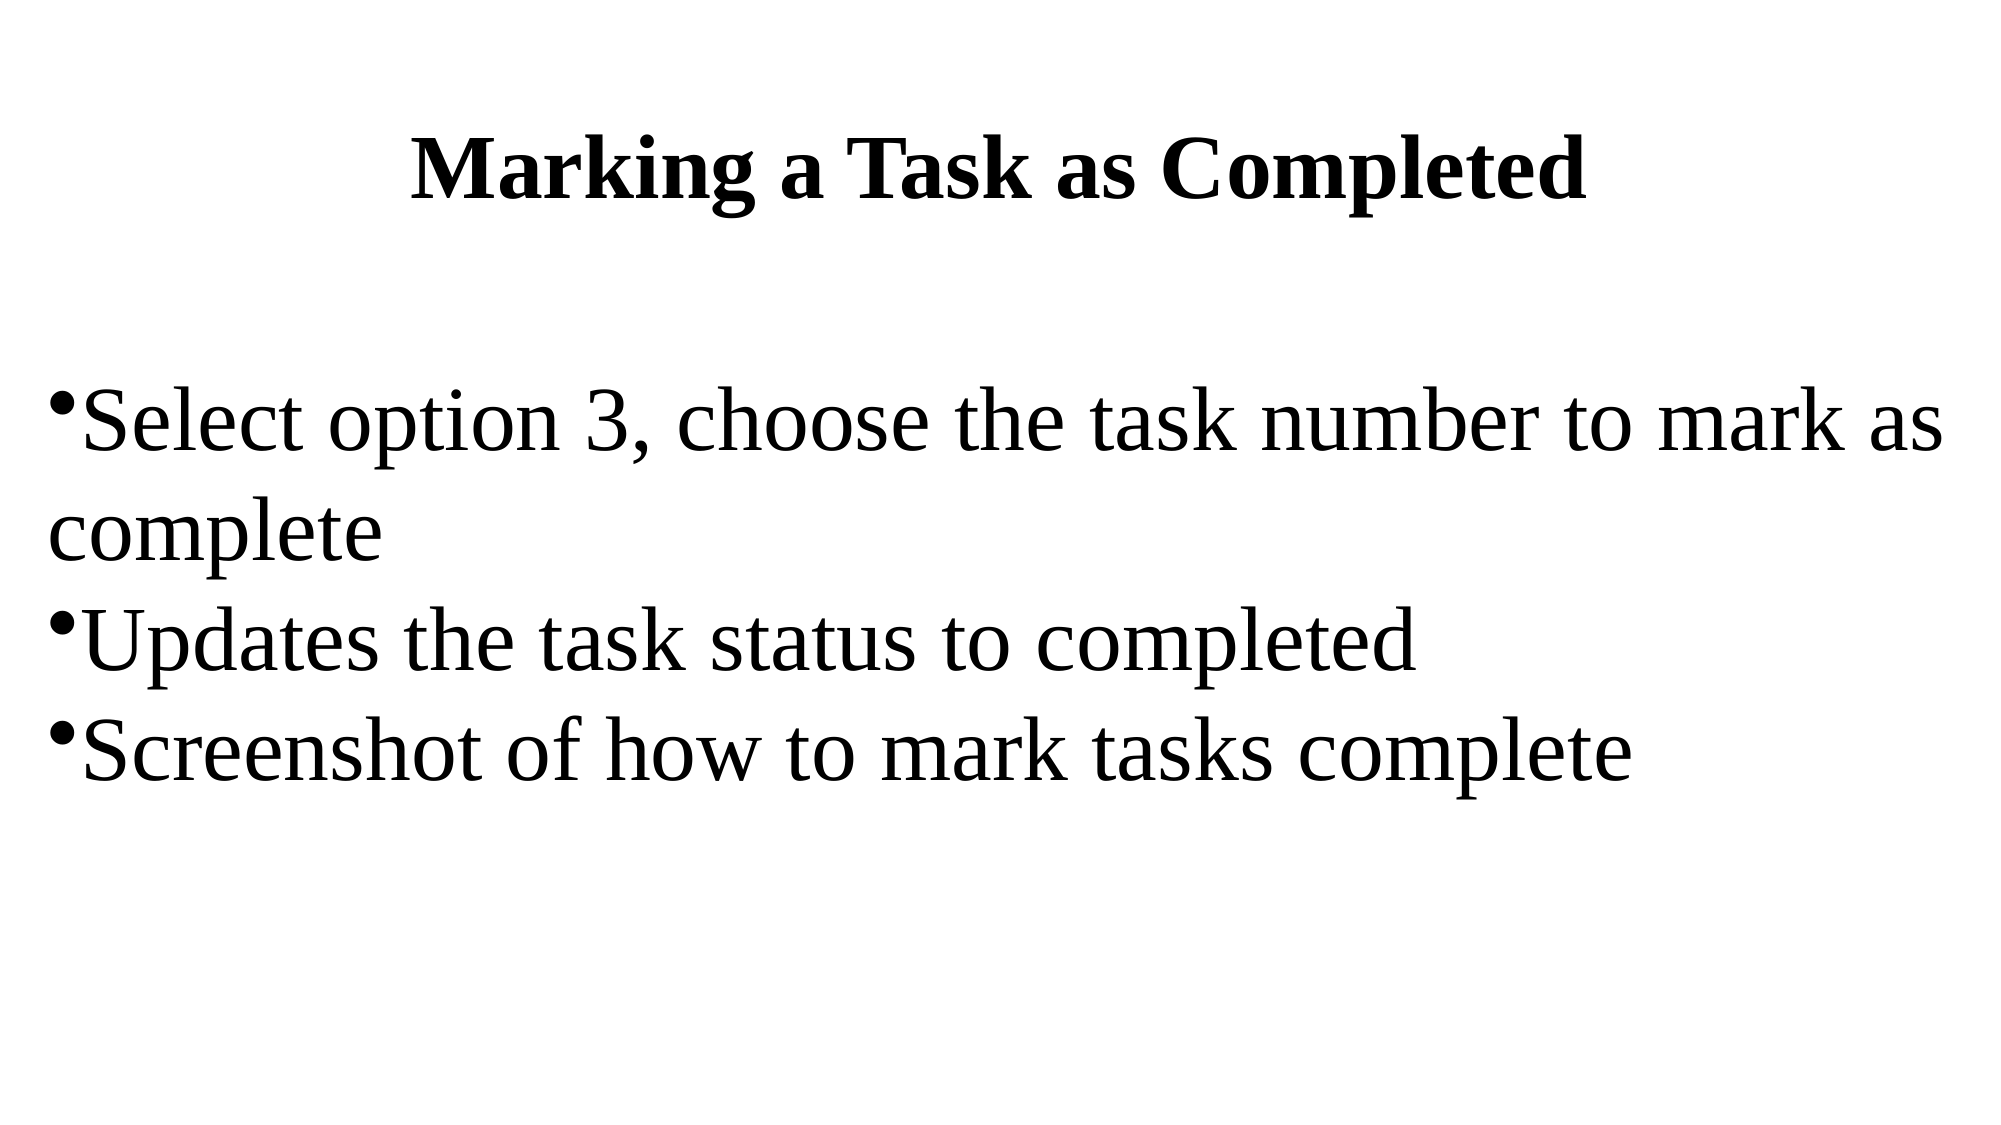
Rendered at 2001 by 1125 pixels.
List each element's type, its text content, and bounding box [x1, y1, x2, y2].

title Marking a Task as Completed [137, 59, 1863, 252]
list Select option 3, choose the task number to mark as complete Updates the task status to completed Screenshot of how to mark tasks complete [33, 252, 1967, 905]
